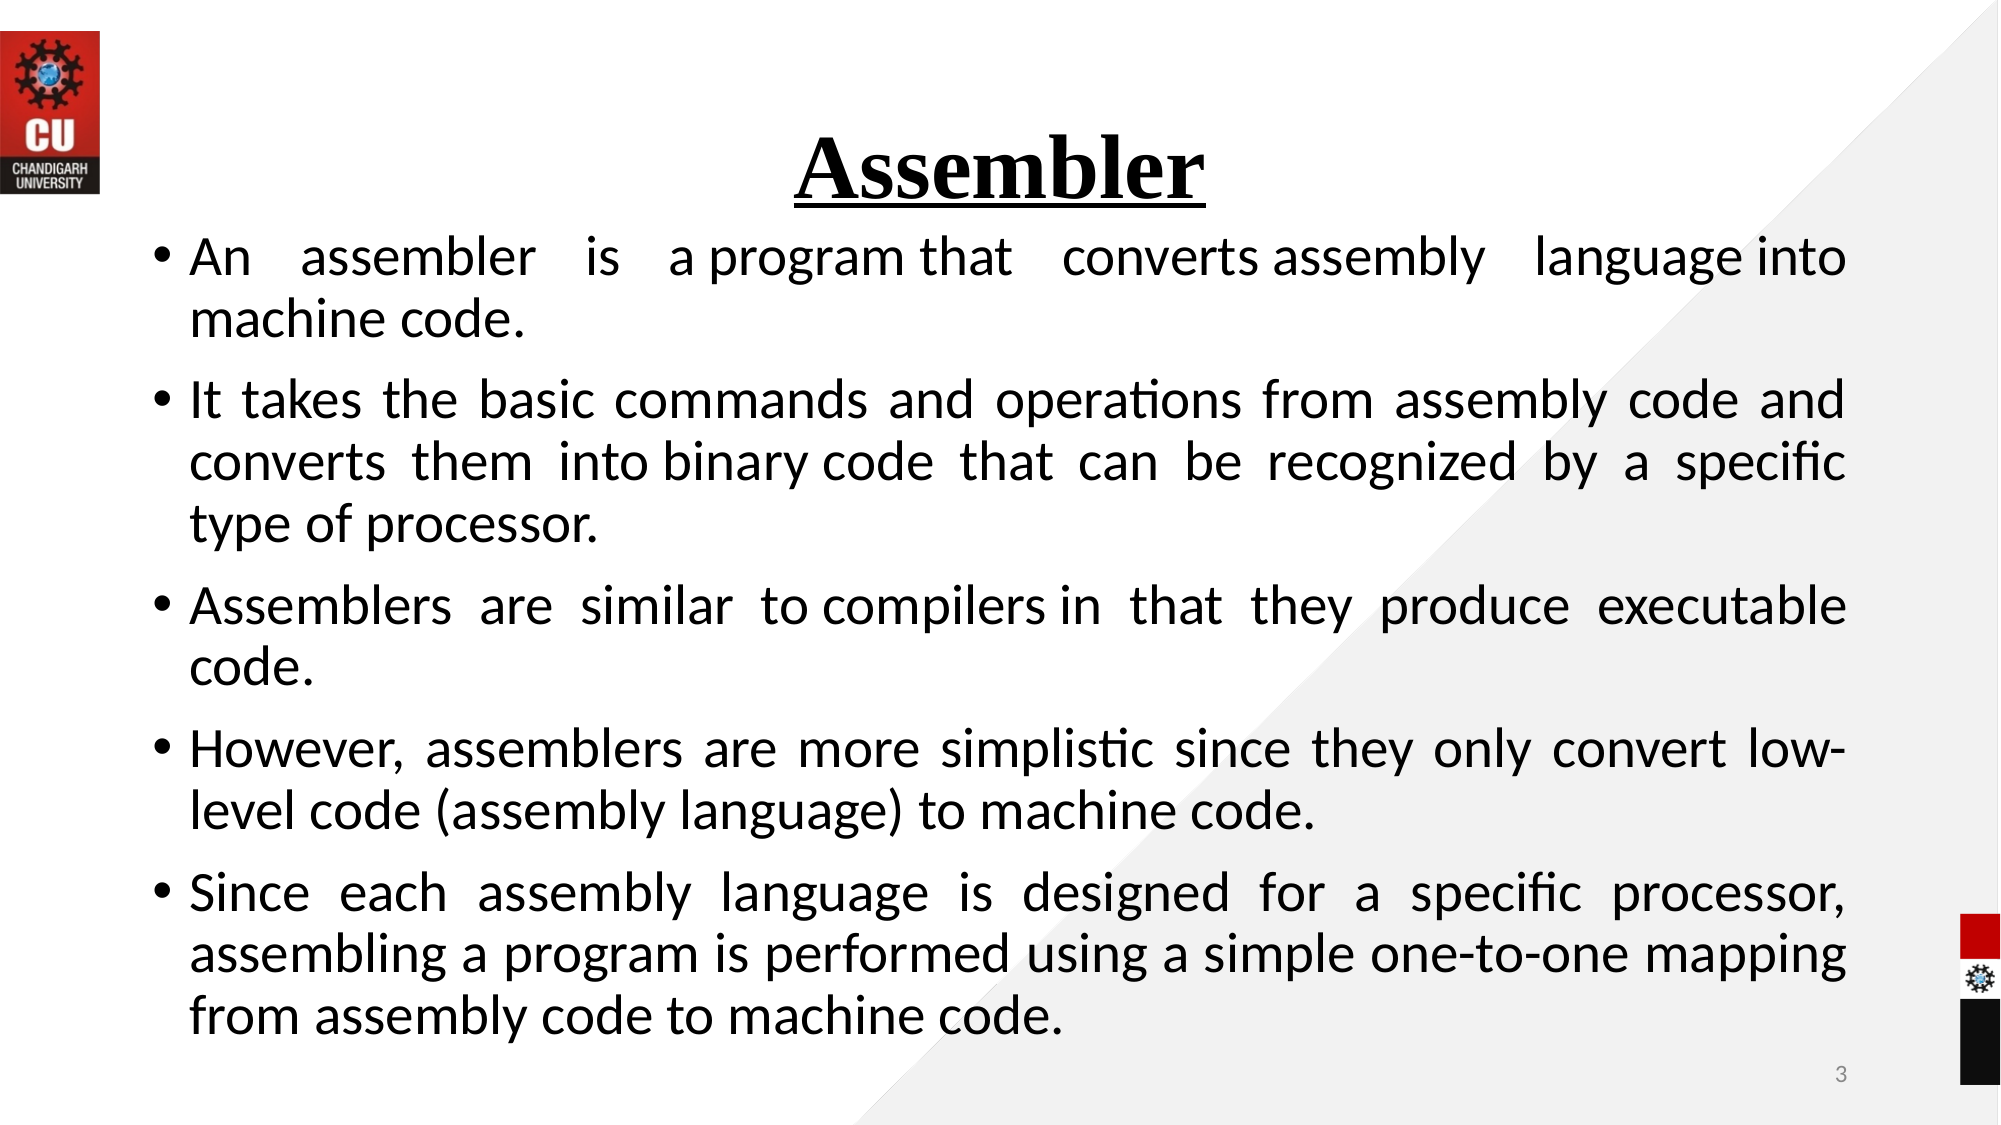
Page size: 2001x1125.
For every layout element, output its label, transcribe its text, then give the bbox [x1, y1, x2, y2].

slide_number 3 [1412, 1042, 1863, 1103]
title Assembler [137, 59, 1863, 218]
list An assembler is a program that converts assembly language into machine code. It takes the basic commands and operations from assembly code and converts them into binary code that can be recognized by a specific type of processor. Assemblers are similar to compilers in that they produce executable code. However, assemblers are more simplistic since they only convert low-level code (assembly language) to machine code. Since each assembly language is designed for a specific processor, assembling a program is performed using a simple one-to-one mapping from assembly code to machine code. [137, 218, 1863, 1057]
picture [0, 0, 2001, 1125]
